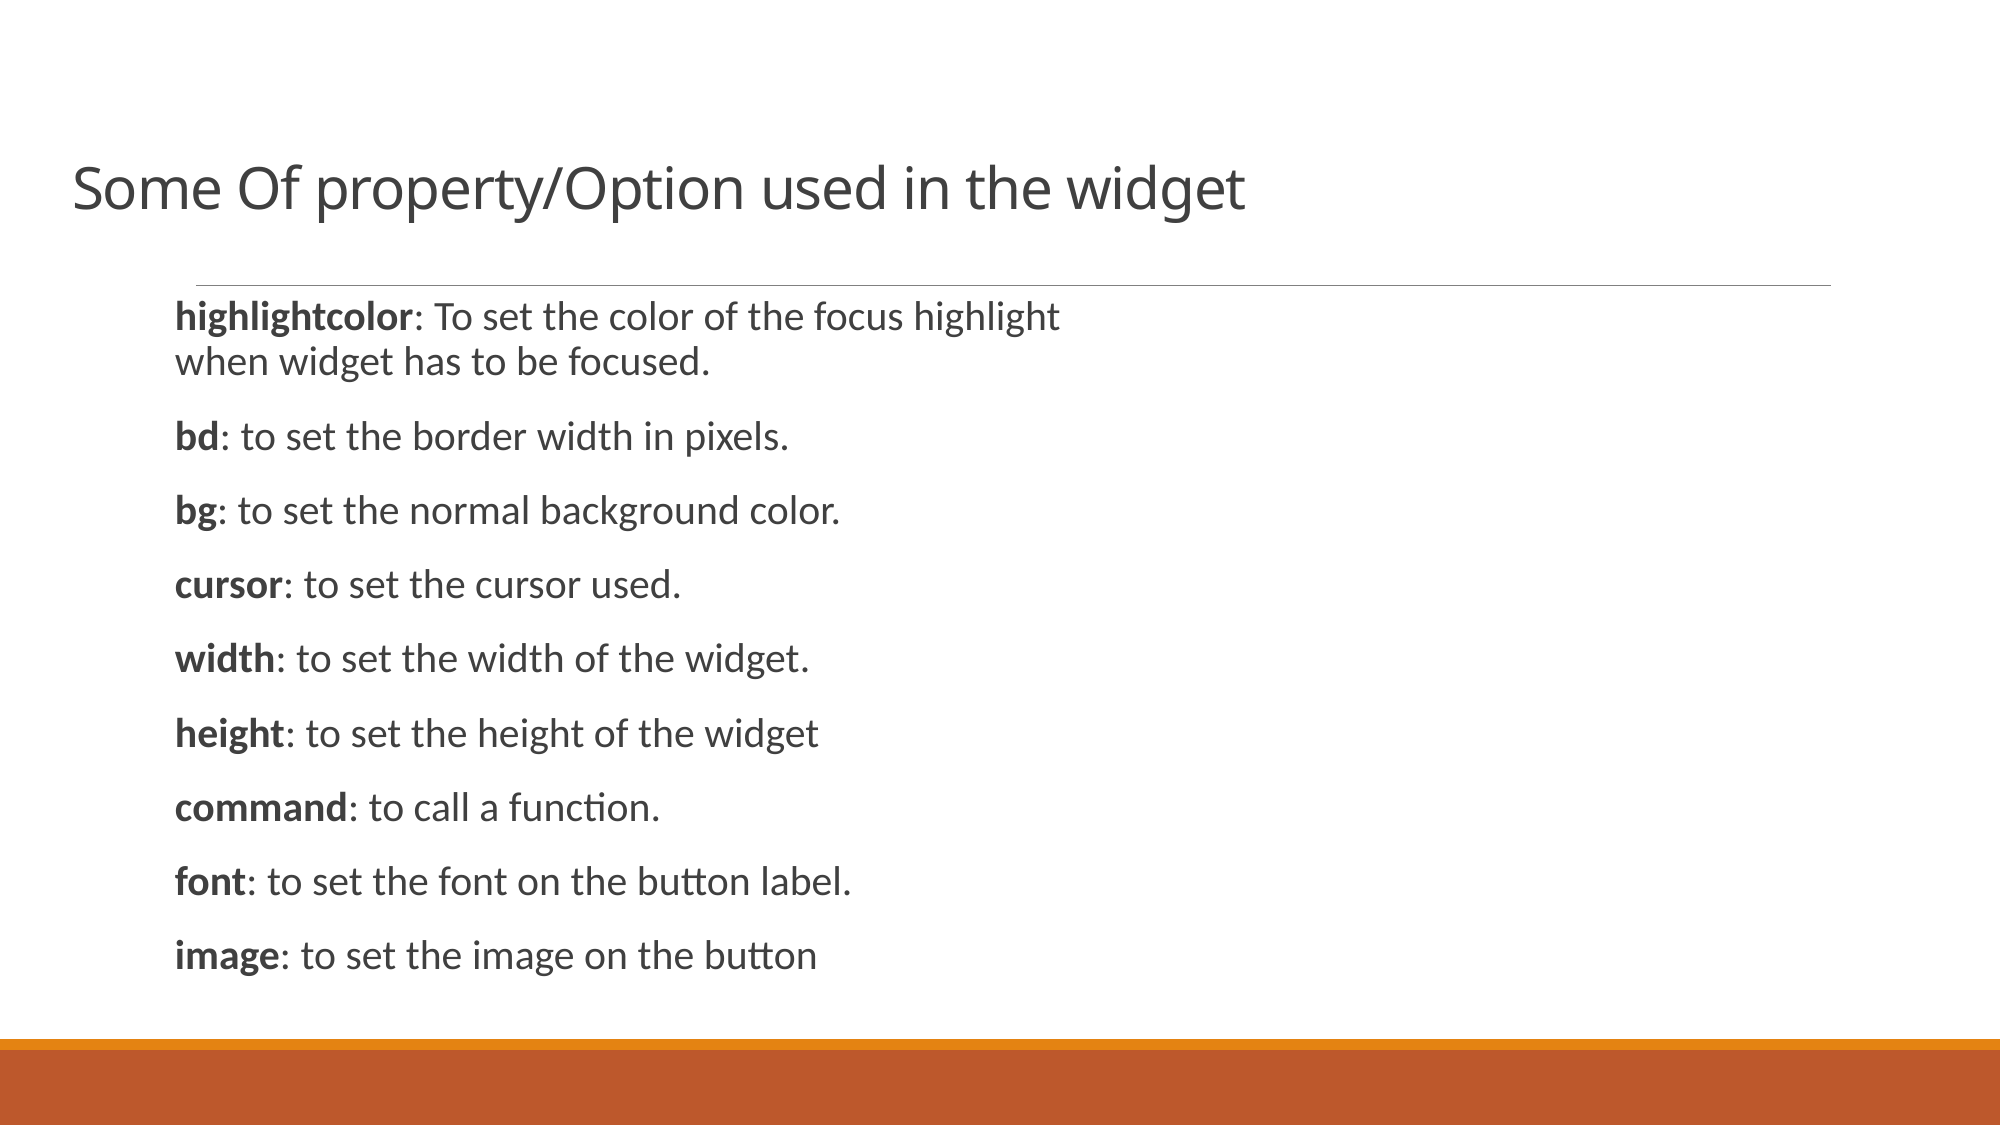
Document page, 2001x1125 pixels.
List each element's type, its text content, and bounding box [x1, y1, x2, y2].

list highlightcolor: To set the color of the focus highlight when widget has to be focused. bd: to set the border width in pixels. bg: to set the normal background color. cursor: to set the cursor used. width: to set the width of the widget. height: to set the height of the widget command: to call a function. font: to set the font on the button label. image: to set the image on the button [159, 287, 1073, 1084]
title Some Of property/Option used in the widget [57, 0, 1683, 230]
